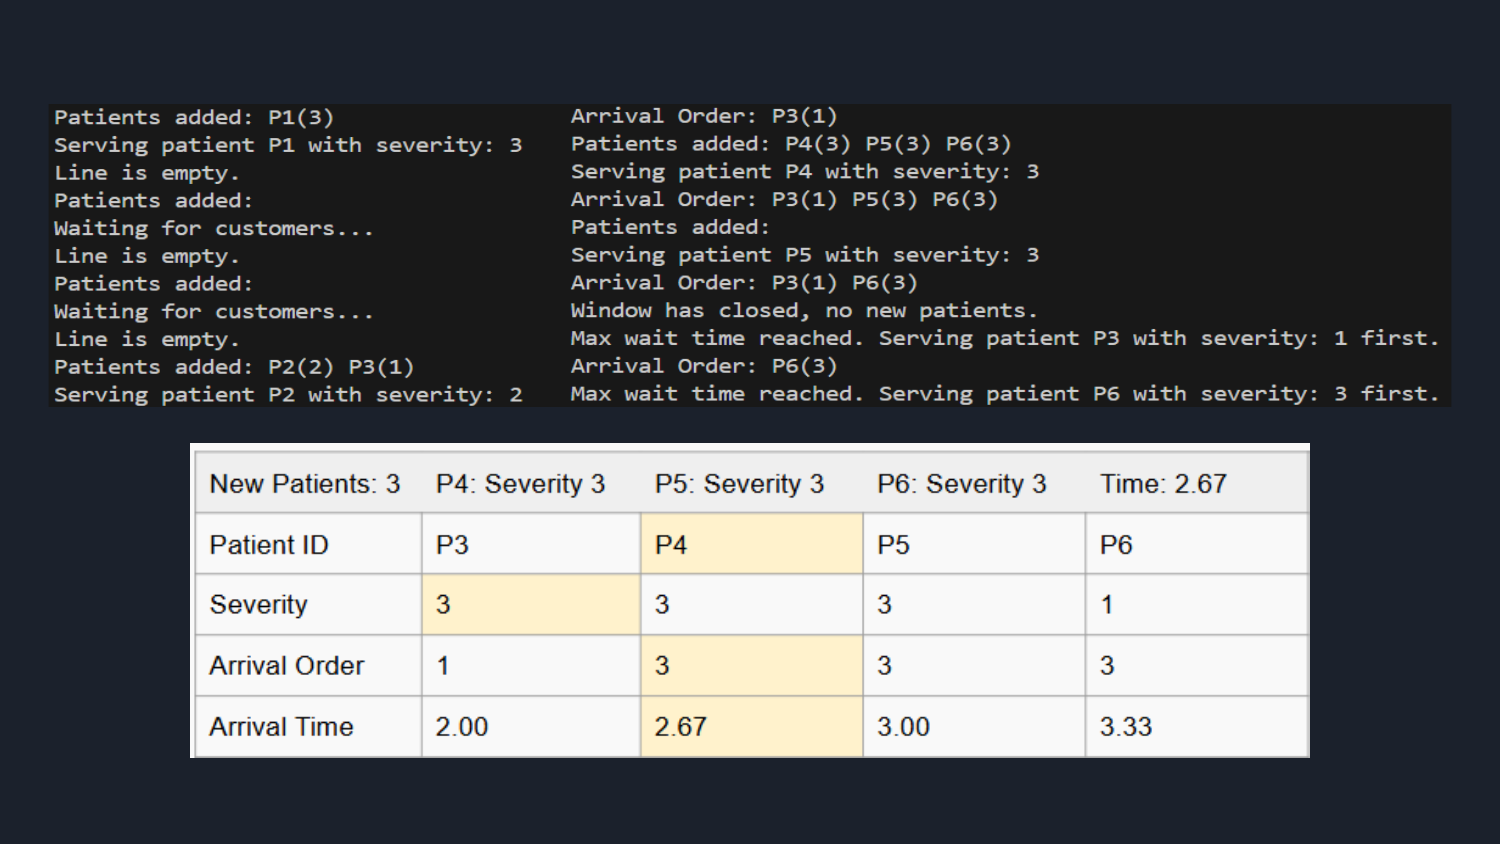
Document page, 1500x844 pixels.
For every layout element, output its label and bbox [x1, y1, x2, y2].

picture [190, 443, 1310, 759]
picture [48, 104, 1452, 407]
